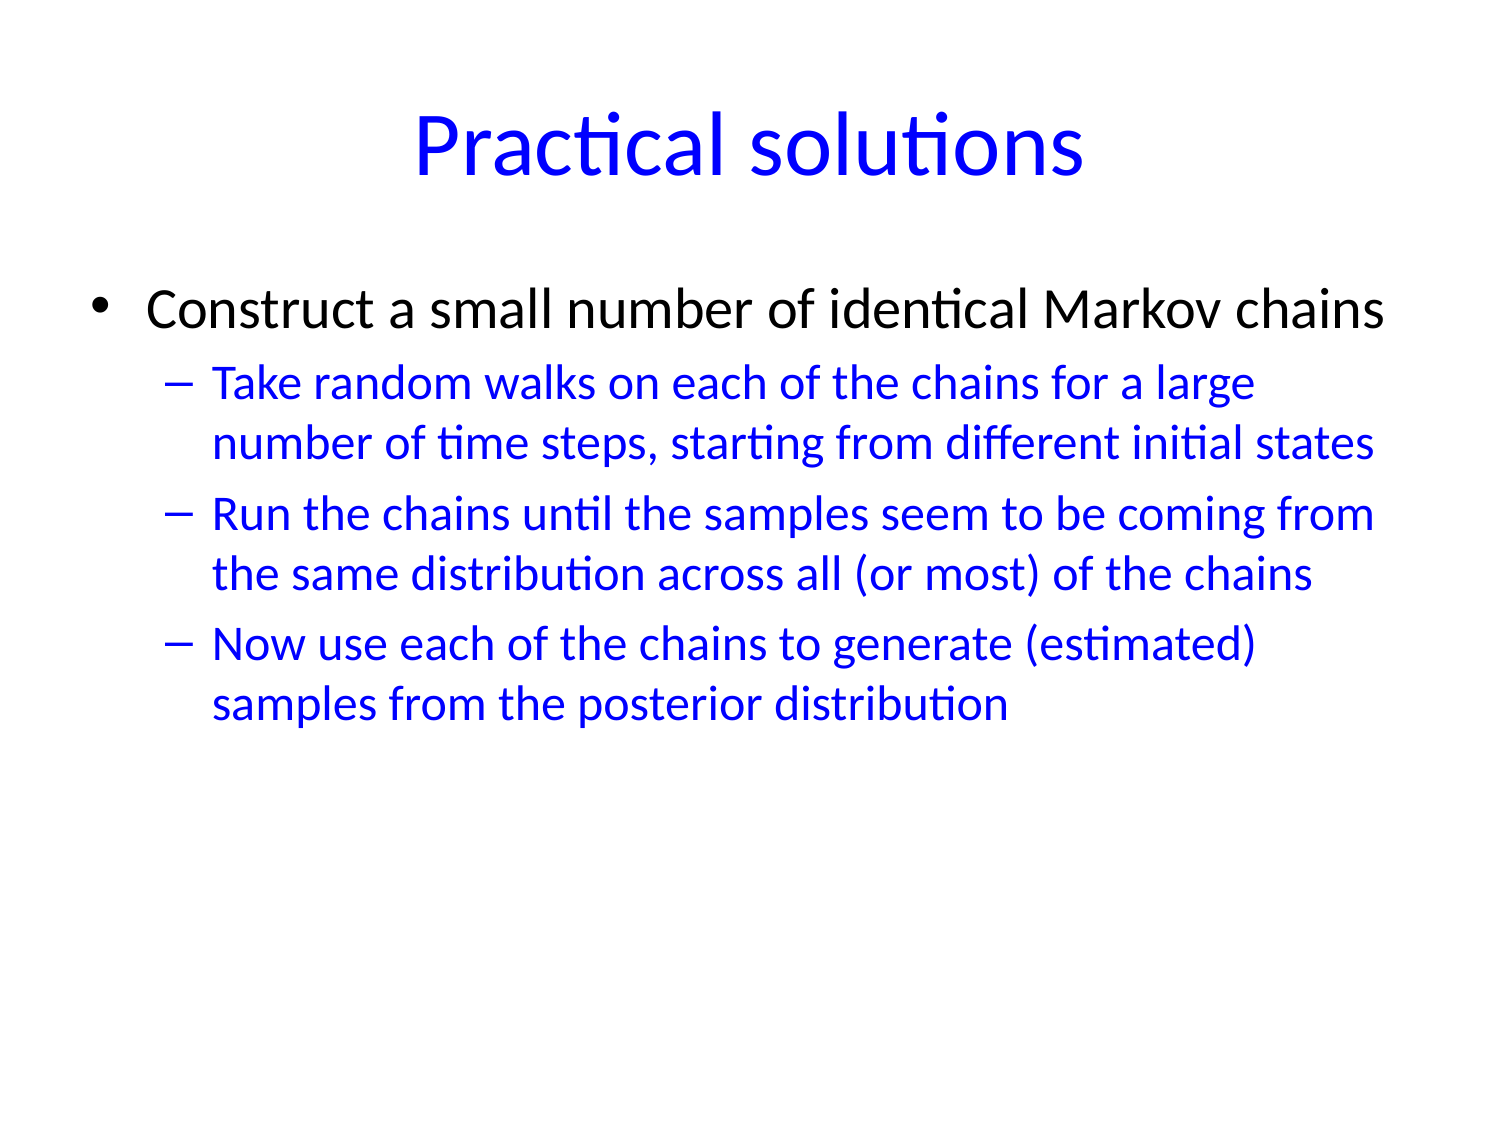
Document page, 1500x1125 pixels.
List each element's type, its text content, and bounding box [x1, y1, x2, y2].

list Construct a small number of identical Markov chains Take random walks on each of the chains for a large number of time steps, starting from different initial states Run the chains until the samples seem to be coming from the same distribution across all (or most) of the chains Now use each of the chains to generate (estimated) samples from the posterior distribution [74, 262, 1426, 1006]
title Practical solutions [74, 44, 1426, 233]
